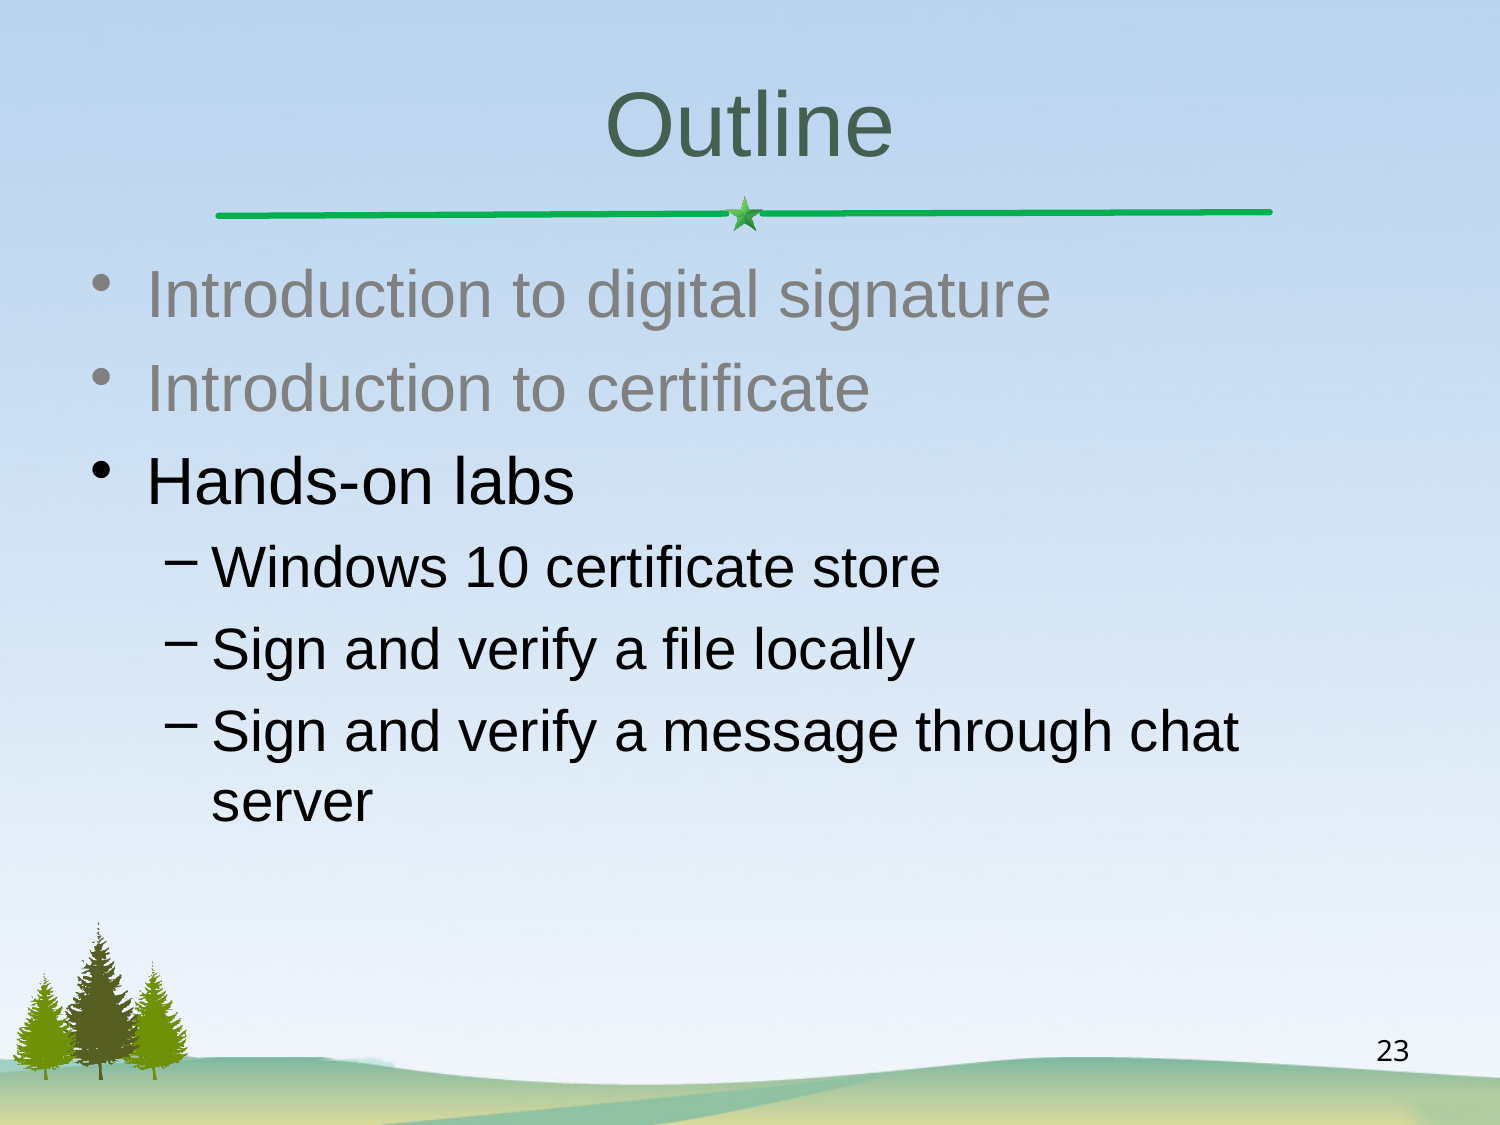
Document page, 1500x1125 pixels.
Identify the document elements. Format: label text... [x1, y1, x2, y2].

list Introduction to digital signature Introduction to certificate Hands-on labs Windows 10 certificate store Sign and verify a file locally Sign and verify a message through chat server [75, 243, 1425, 1005]
slide_number 23 [1074, 1024, 1425, 1103]
title Outline [75, 30, 1425, 209]
picture [0, 0, 1500, 1125]
